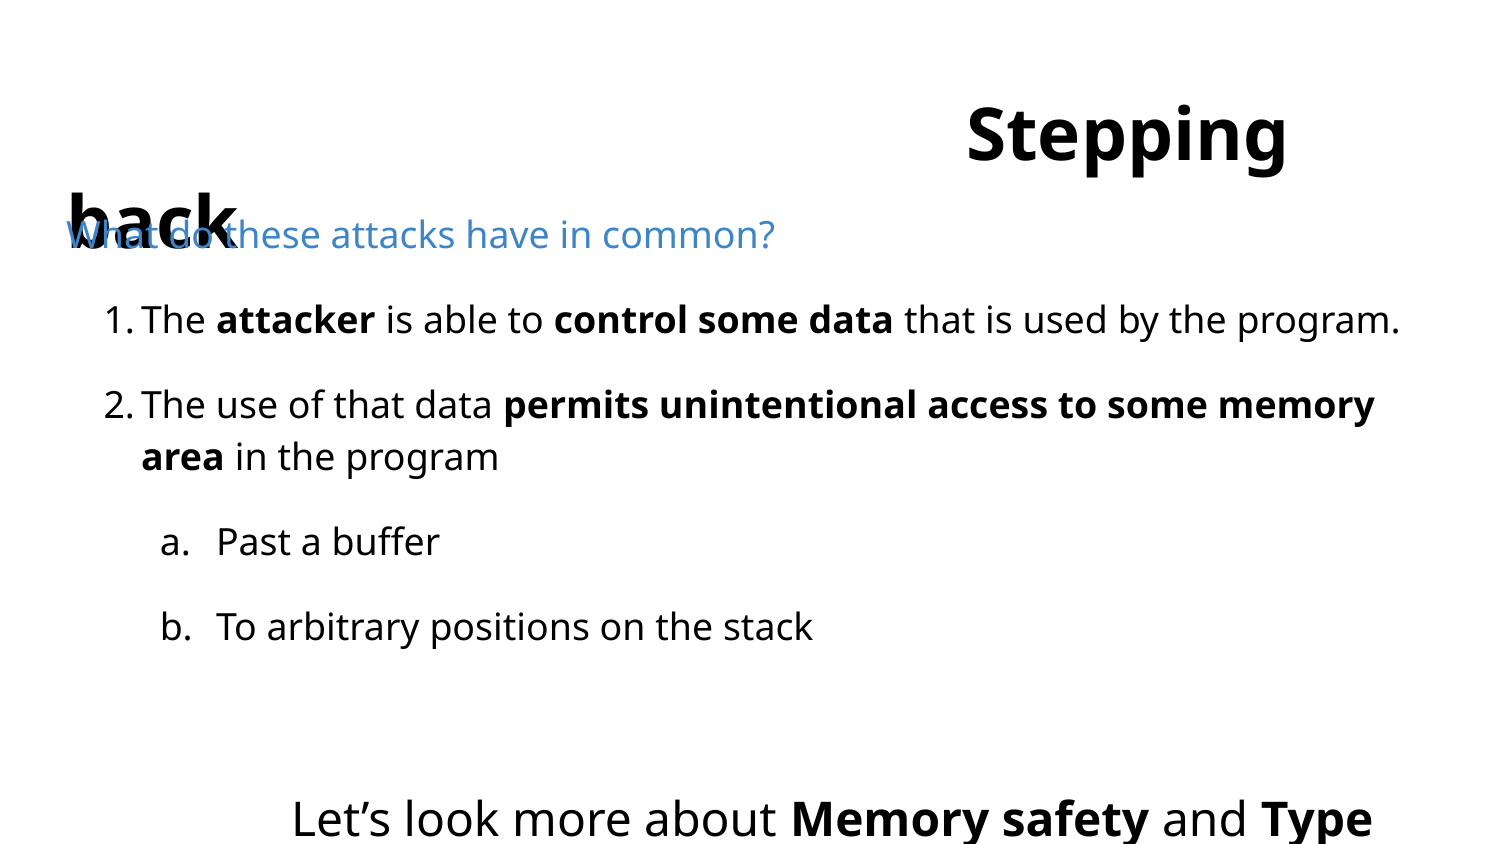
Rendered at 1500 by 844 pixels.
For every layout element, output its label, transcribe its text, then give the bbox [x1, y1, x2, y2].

list What do these attacks have in common? The attacker is able to control some data that is used by the program. The use of that data permits unintentional access to some memory area in the program Past a buffer To arbitrary positions on the stack Let’s look more about Memory safety and Type safety. [51, 189, 1449, 750]
title Stepping back [51, 72, 1449, 167]
